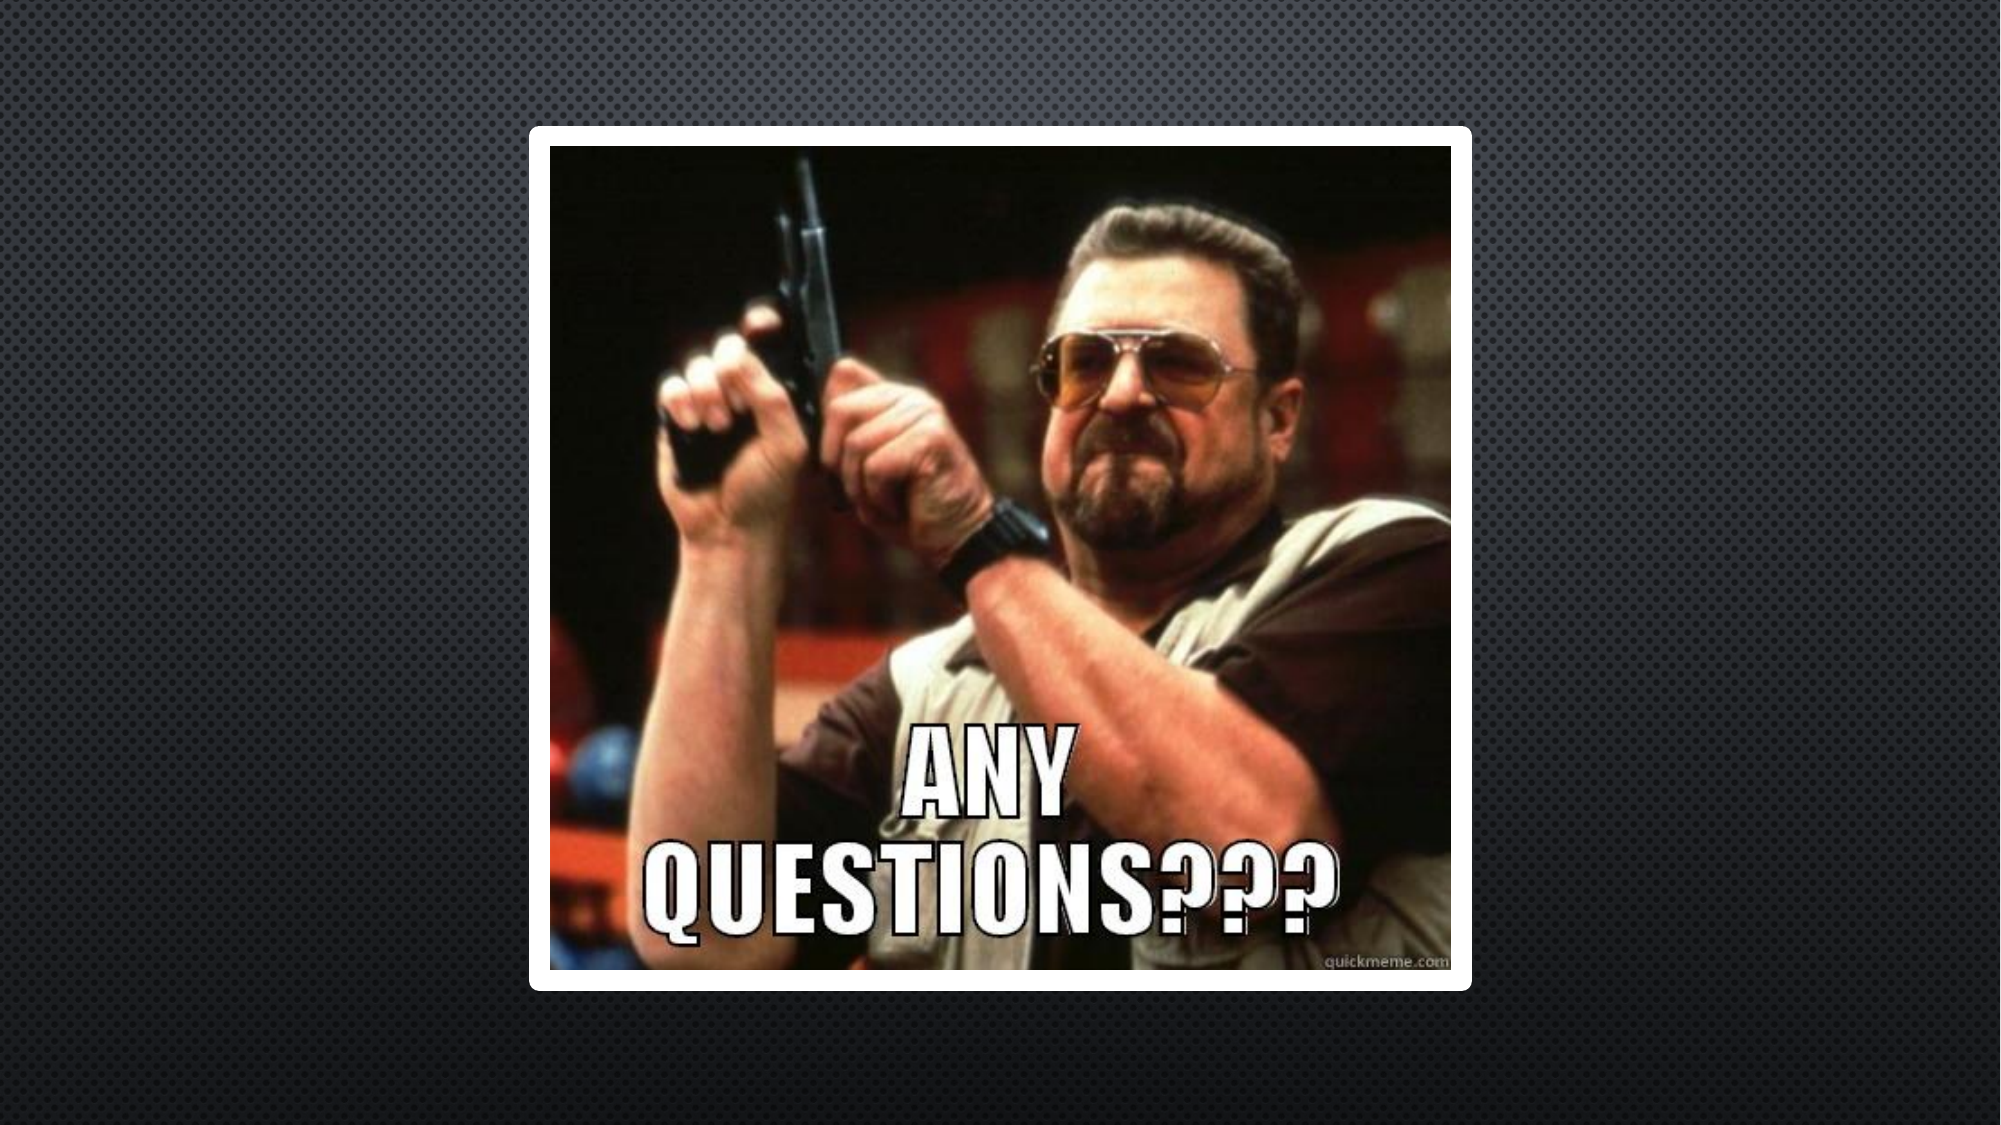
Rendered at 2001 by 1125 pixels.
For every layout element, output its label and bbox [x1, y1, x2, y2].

picture [549, 146, 1452, 971]
